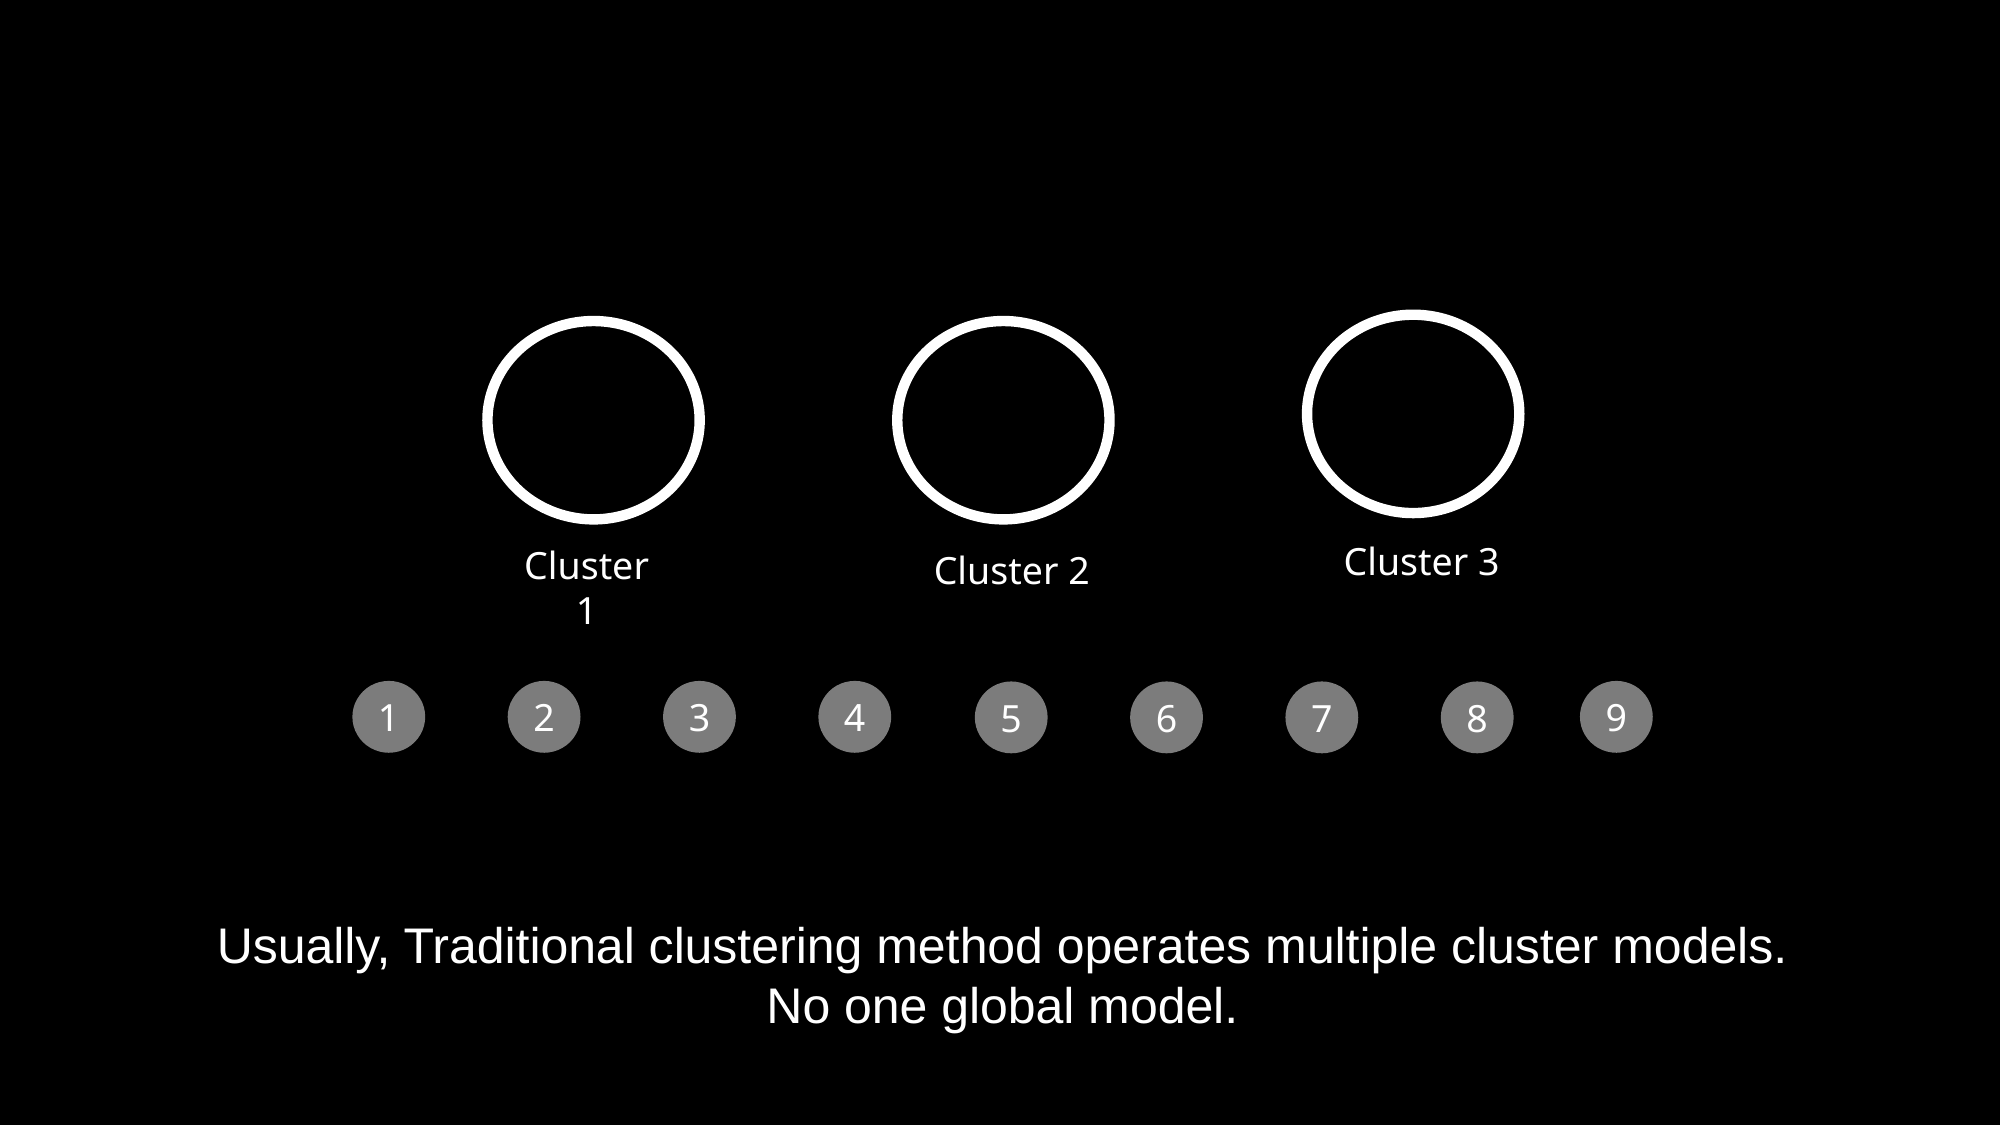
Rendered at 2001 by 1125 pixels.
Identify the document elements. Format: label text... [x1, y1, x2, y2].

text_box Usually, Traditional clustering method operates multiple cluster models. No one global model. [188, 906, 1817, 1042]
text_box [352, 314, 1653, 754]
